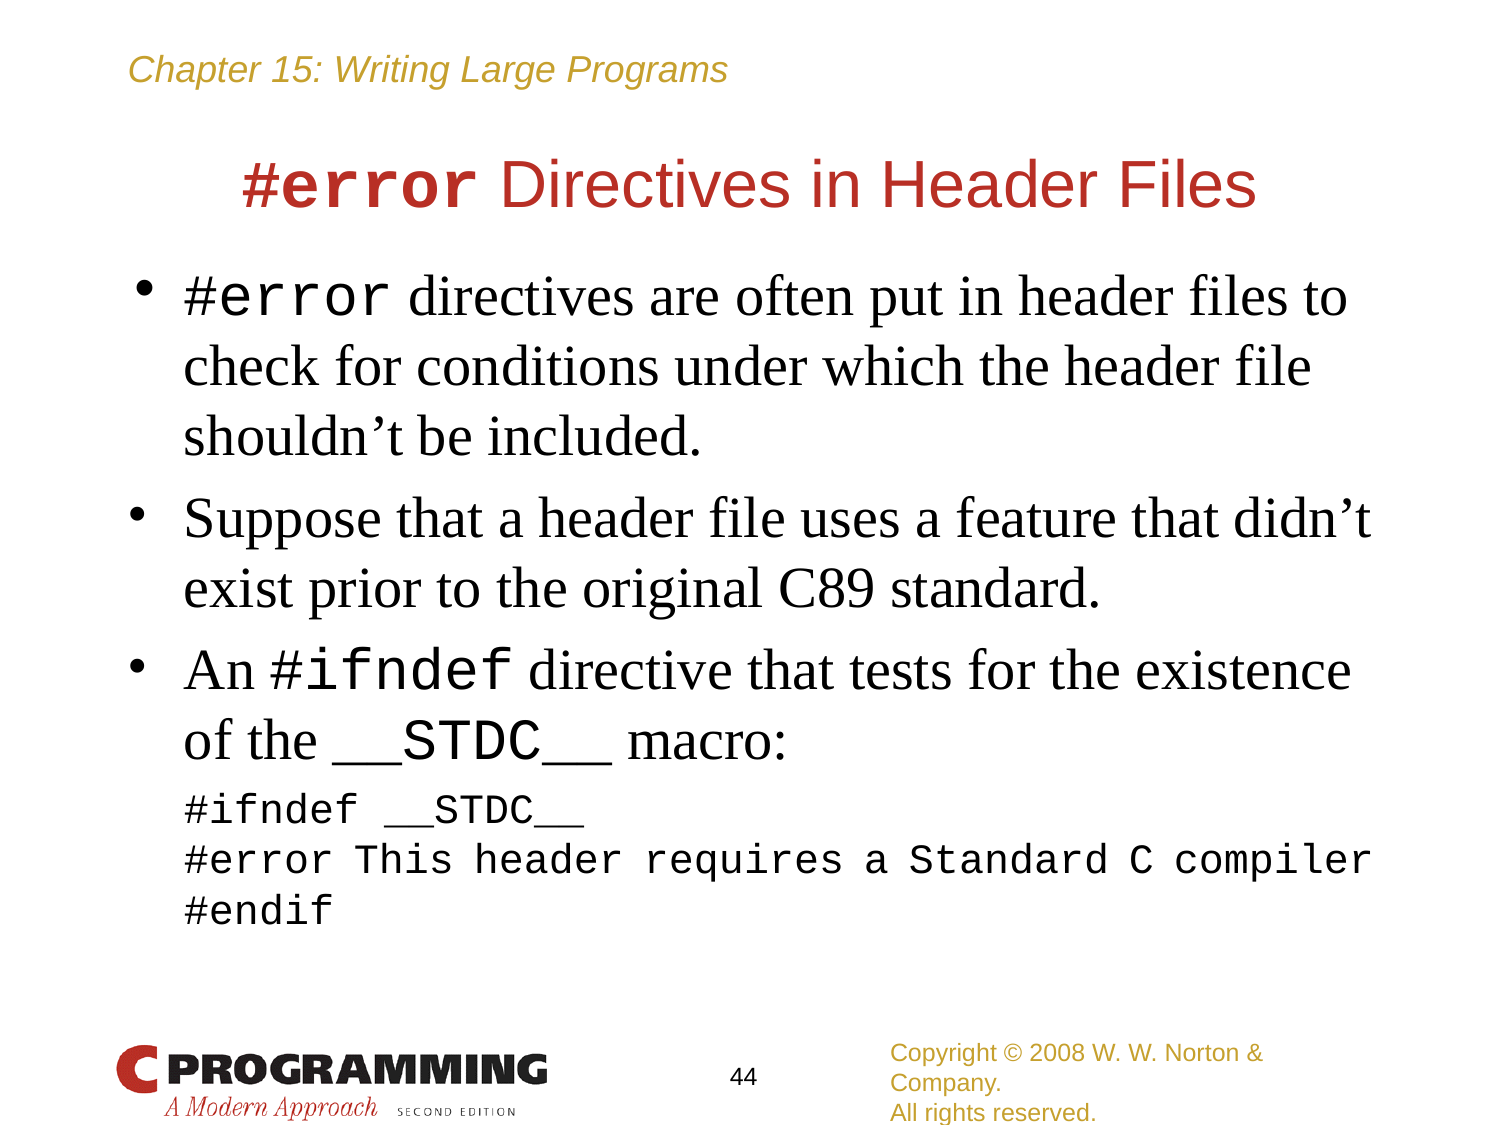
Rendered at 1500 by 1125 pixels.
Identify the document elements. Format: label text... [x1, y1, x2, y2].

text_box ‹#› [687, 1050, 800, 1100]
picture [112, 1041, 550, 1123]
list #error directives are often put in header files to check for conditions under which the header file shouldn’t be included. Suppose that a header file uses a feature that didn’t exist prior to the original C89 standard. An #ifndef directive that tests for the existence of the __STDC__ macro: #ifndef __STDC__ #error This header requires a Standard C compiler #endif [112, 249, 1400, 1038]
title #error Directives in Header Files [112, 125, 1388, 238]
text_box Copyright © 2008 W. W. Norton & Company. All rights reserved. [874, 1043, 1388, 1119]
